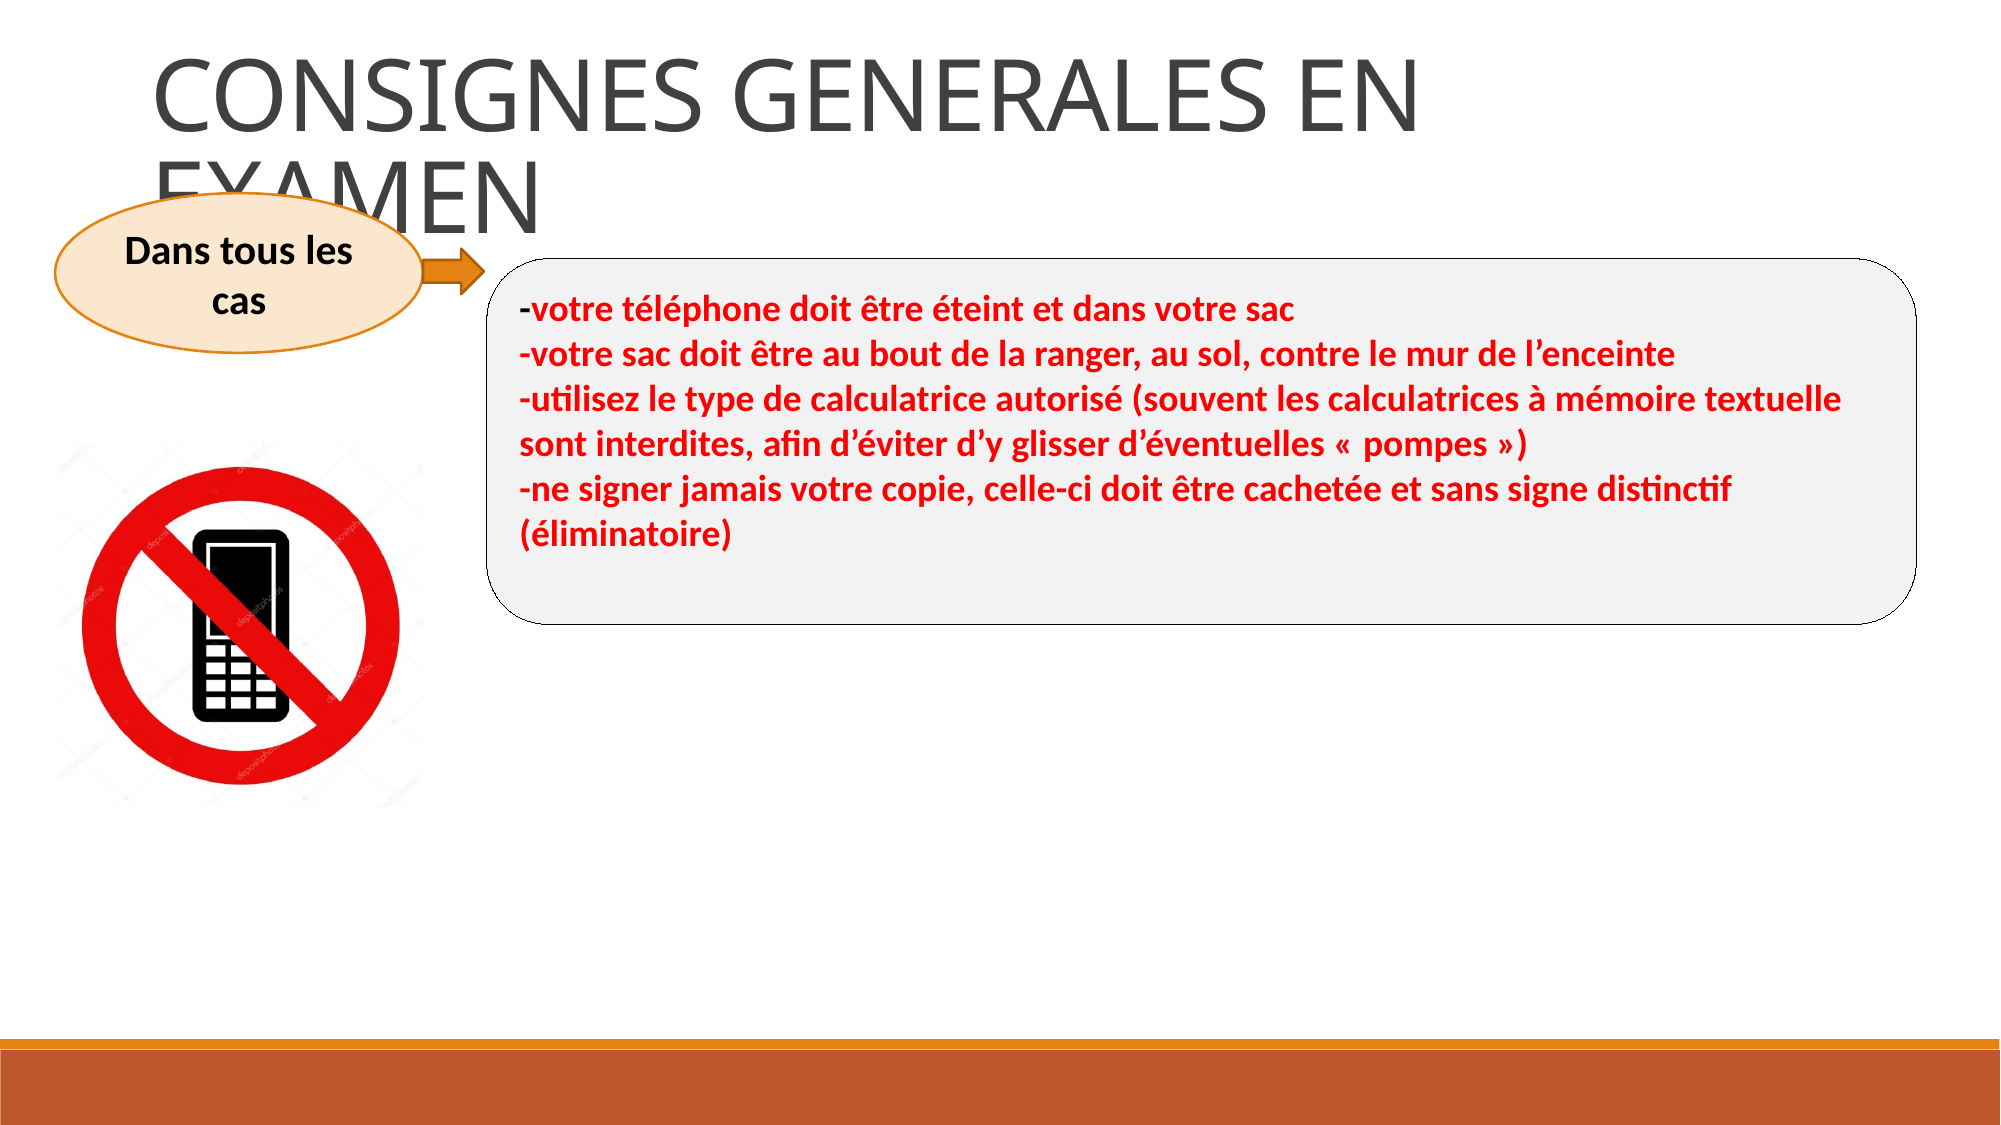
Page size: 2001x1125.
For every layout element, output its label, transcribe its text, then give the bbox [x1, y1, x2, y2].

picture [58, 442, 424, 808]
text_box -votre téléphone doit être éteint et dans votre sac -votre sac doit être au bout de la ranger, au sol, contre le mur de l’enceinte -utilisez le type de calculatrice autorisé (souvent les calculatrices à mémoire textuelle sont interdites, afin d’éviter d’y glisser d’éventuelles « pompes ») -ne signer jamais votre copie, celle-ci doit être cachetée et sans signe distinctif (éliminatoire) [486, 258, 1917, 625]
text_box [421, 247, 485, 296]
text_box Dans tous les cas [53, 191, 423, 355]
text_box CONSIGNES GENERALES EN EXAMEN [135, 42, 1761, 281]
